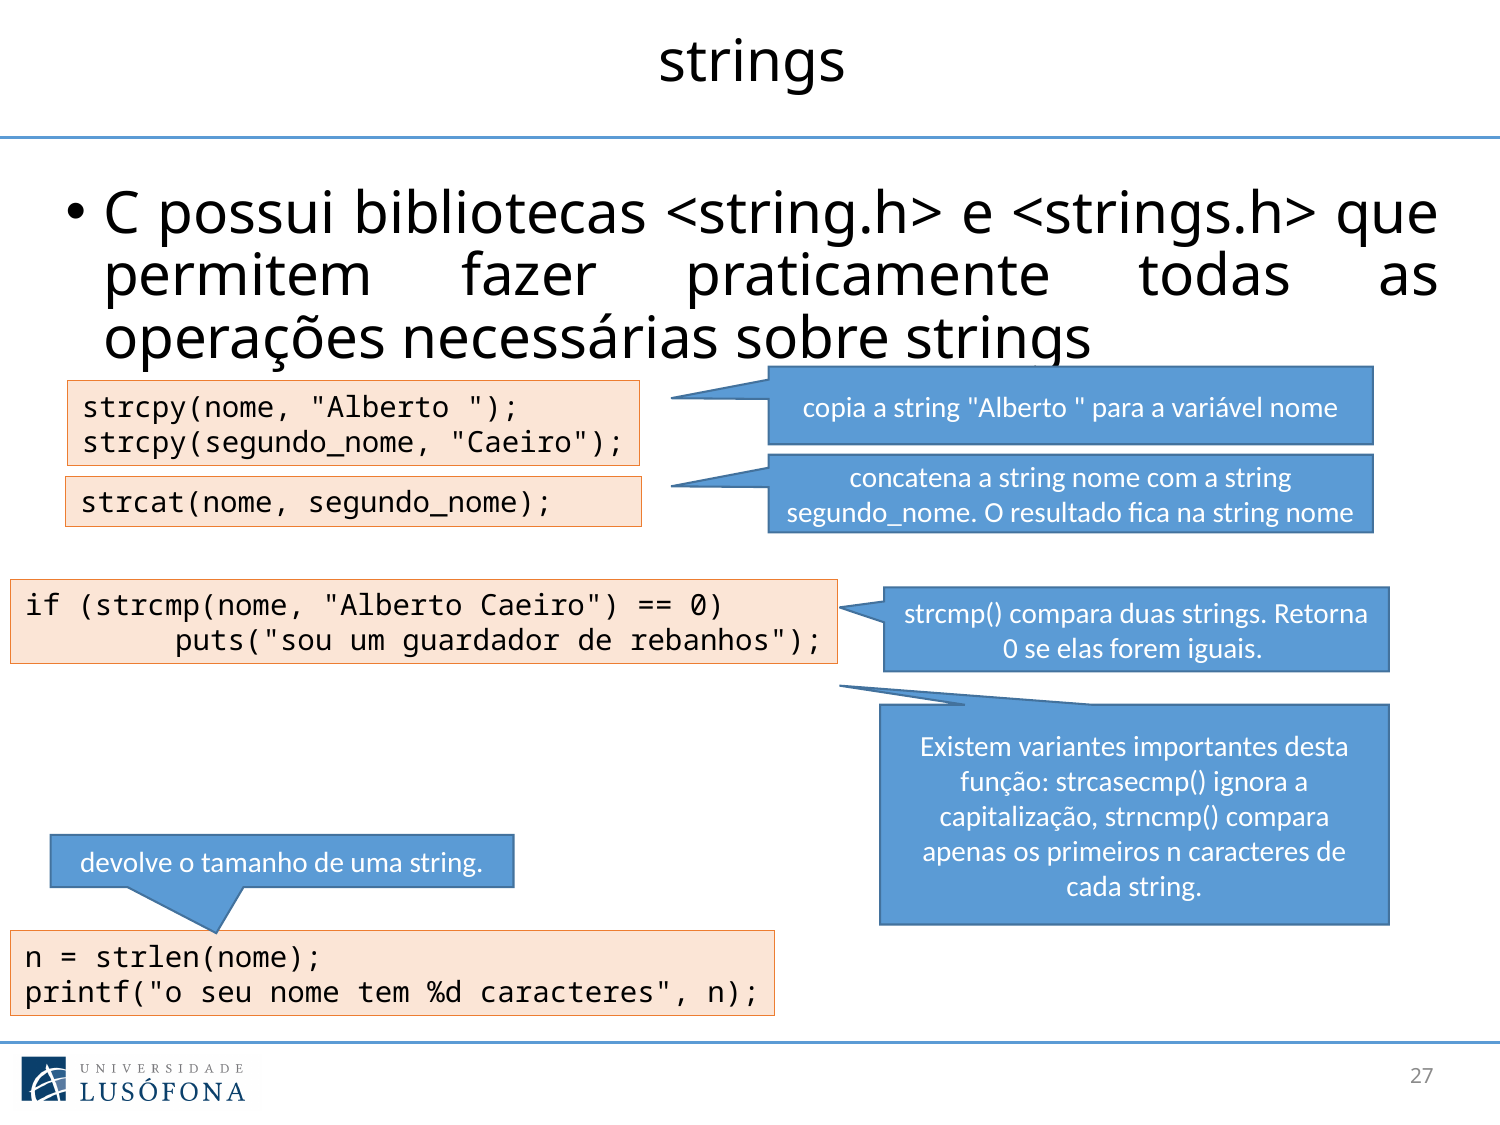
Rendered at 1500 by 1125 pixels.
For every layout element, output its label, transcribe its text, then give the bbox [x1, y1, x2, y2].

text_box if (strcmp(nome, "Alberto Caeiro") == 0) puts("sou um guardador de rebanhos"); [10, 579, 838, 664]
slide_number 27 [1328, 1058, 1449, 1094]
title strings [50, 0, 1455, 126]
text_box copia a string "Alberto " para a variável nome [670, 365, 1374, 446]
text_box strcmp() compara duas strings. Retorna 0 se elas forem iguais. [839, 586, 1390, 673]
text_box strcat(nome, segundo_nome); [65, 476, 642, 527]
text_box devolve o tamanho de uma string. [49, 833, 515, 935]
list C possui bibliotecas <string.h> e <strings.h> que permitem fazer praticamente todas as operações necessárias sobre strings [50, 175, 1455, 832]
text_box strcpy(nome, "Alberto "); strcpy(segundo_nome, "Caeiro"); [67, 380, 640, 466]
text_box Existem variantes importantes desta função: strcasecmp() ignora a capitalização, strncmp() compara apenas os primeiros n caracteres de cada string. [839, 684, 1390, 926]
text_box n = strlen(nome); printf("o seu nome tem %d caracteres", n); [10, 930, 775, 1016]
picture [13, 1054, 262, 1111]
text_box concatena a string nome com a string segundo_nome. O resultado fica na string nome [670, 453, 1374, 534]
